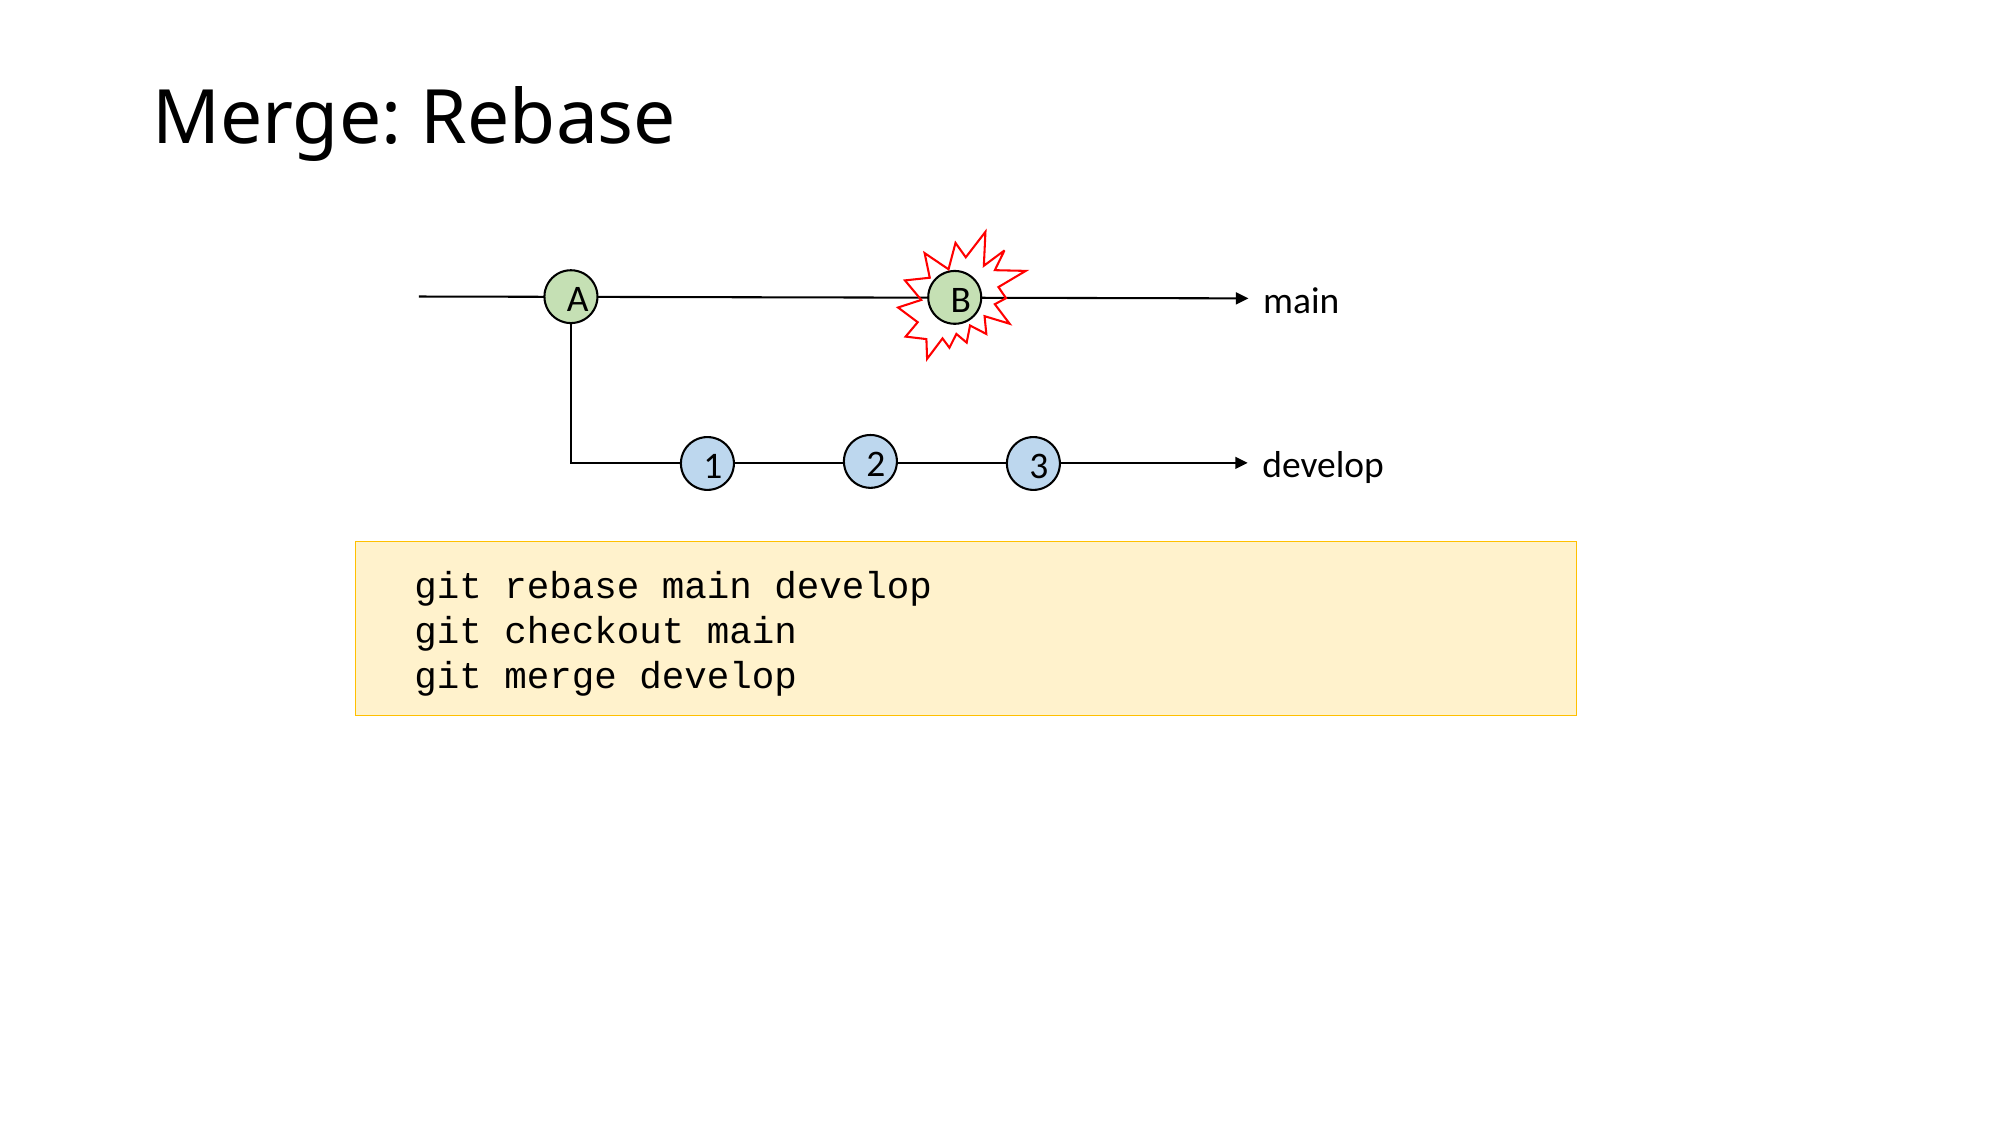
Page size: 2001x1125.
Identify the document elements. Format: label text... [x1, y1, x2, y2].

text_box [923, 228, 1006, 268]
text_box git rebase main develop git checkout main git merge develop [355, 541, 1577, 716]
title Merge: Rebase [137, 59, 1863, 178]
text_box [418, 268, 1577, 494]
